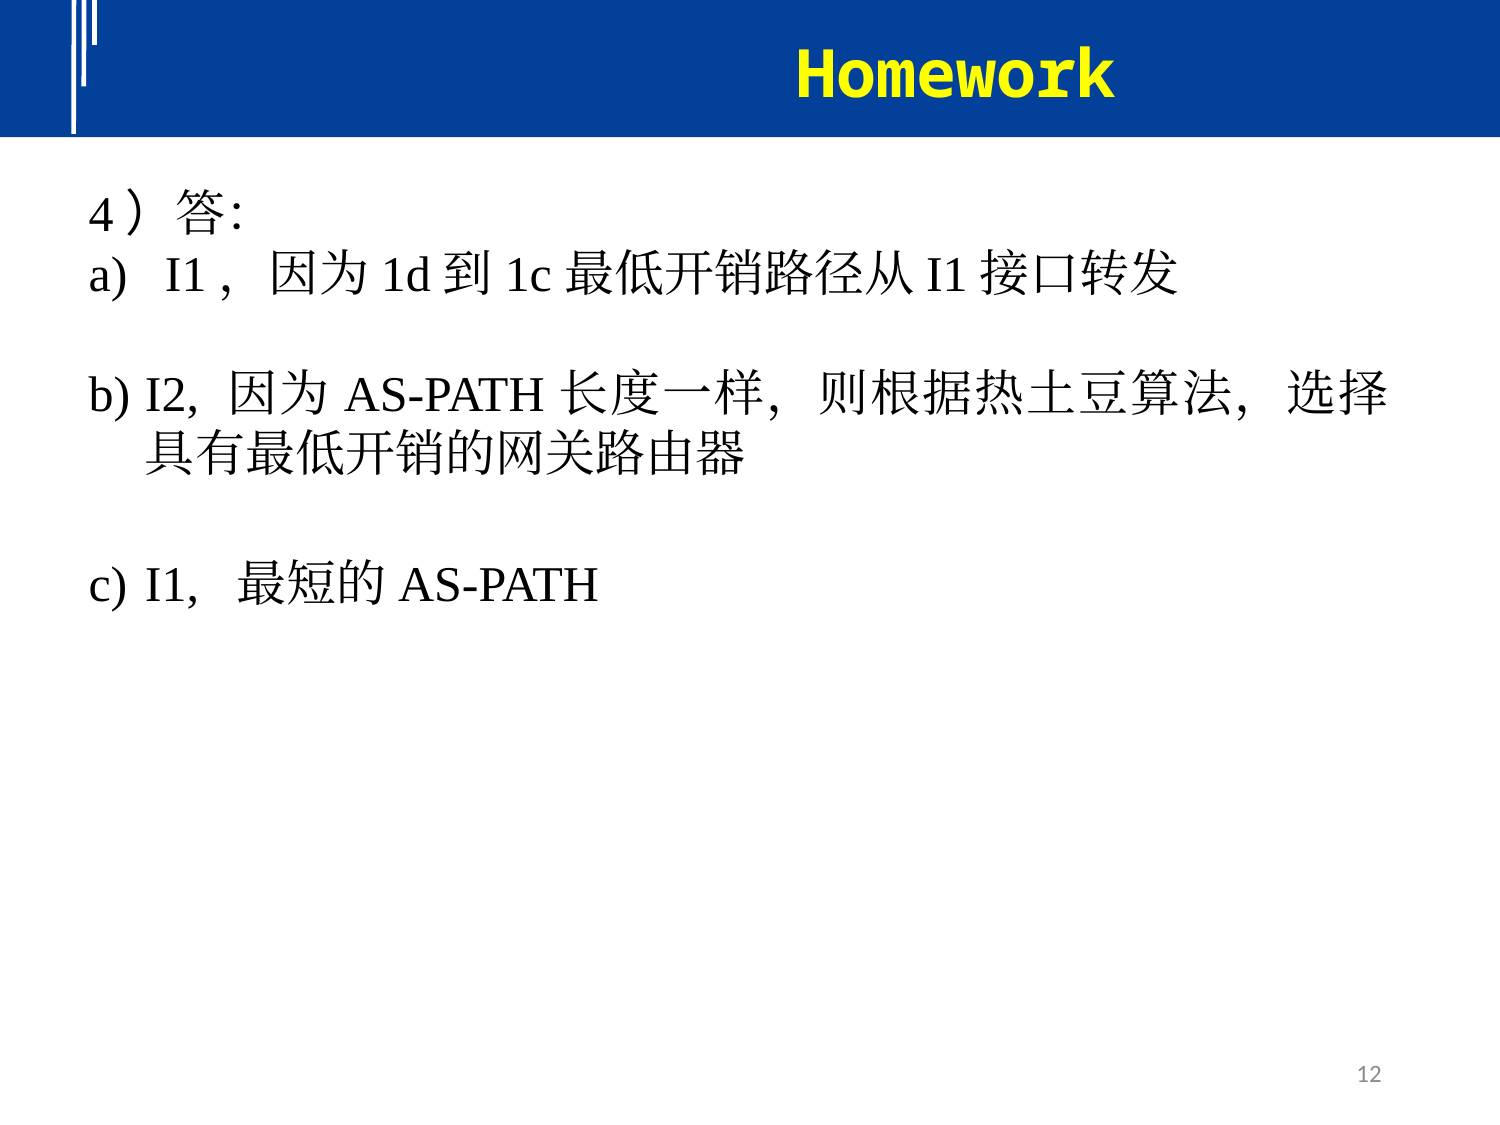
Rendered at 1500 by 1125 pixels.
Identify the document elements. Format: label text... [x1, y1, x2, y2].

text_box Homework [102, 23, 1500, 119]
text_box 4）答： a) I1，因为1d到1c最低开销路径从I1接口转发 I2, 因为AS-PATH长度一样，则根据热土豆算法，选择具有最低开销的网关路由器 I1, 最短的AS-PATH [73, 174, 1404, 669]
text_box [0, 0, 1500, 138]
slide_number 12 [1059, 1042, 1397, 1103]
